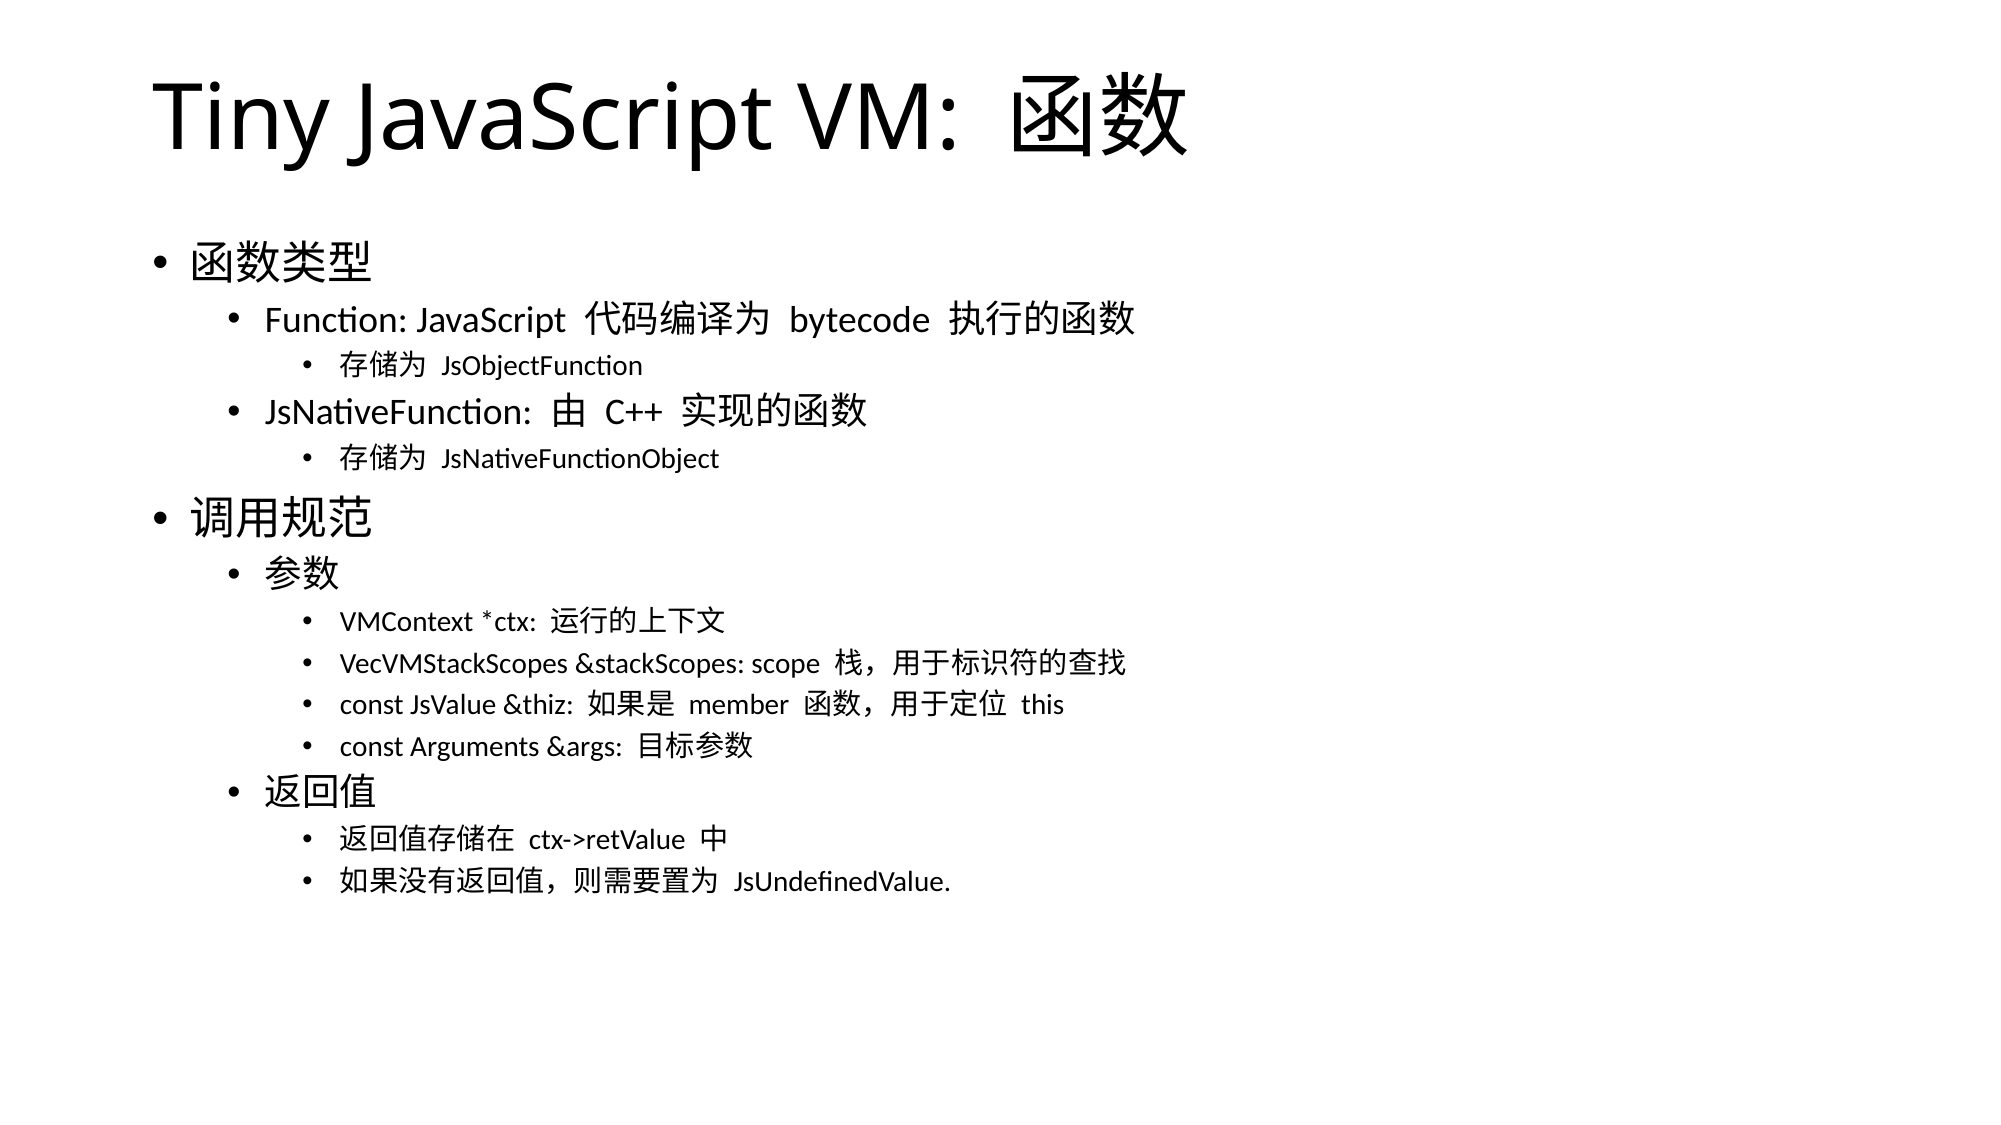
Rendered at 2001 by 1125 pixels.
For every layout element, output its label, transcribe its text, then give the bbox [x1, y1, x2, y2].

title Tiny JavaScript VM: 函数 [137, 59, 1863, 181]
list 函数类型 Function: JavaScript 代码编译为 bytecode 执行的函数 存储为 JsObjectFunction JsNativeFunction: 由 C++ 实现的函数 存储为 JsNativeFunctionObject 调用规范 参数 VMContext *ctx: 运行的上下文 VecVMStackScopes &stackScopes: scope 栈，用于标识符的查找 const JsValue &thiz: 如果是 member 函数，用于定位 this const Arguments &args: 目标参数 返回值 返回值存储在 ctx->retValue 中 如果没有返回值，则需要置为 JsUndefinedValue. [137, 232, 1863, 1014]
